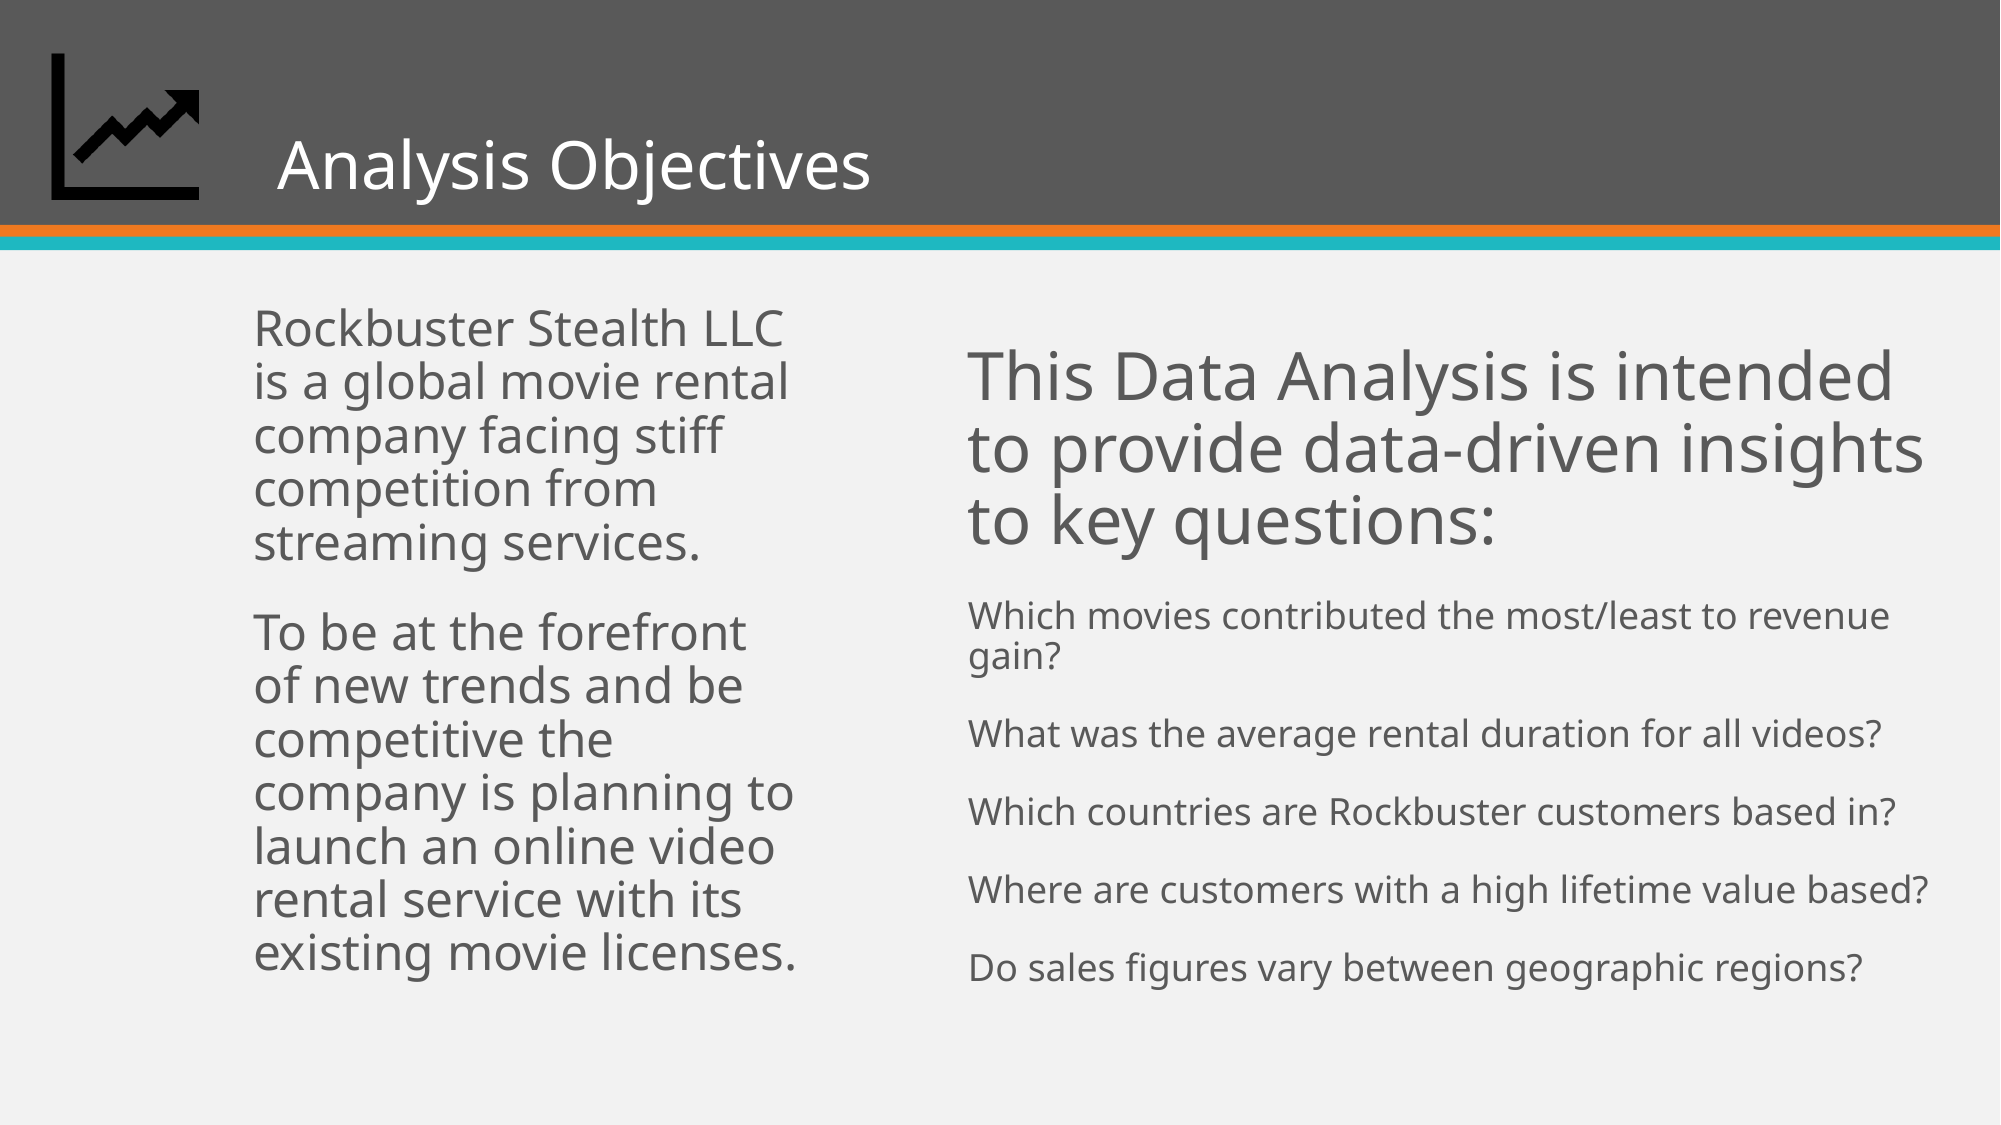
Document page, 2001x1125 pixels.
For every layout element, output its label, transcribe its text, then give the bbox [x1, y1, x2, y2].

picture [21, 23, 229, 231]
list Rockbuster Stealth LLC is a global movie rental company facing stiff competition from streaming services. To be at the forefront of new trends and be competitive the company is planning to launch an online video rental service with its existing movie licenses. [238, 296, 818, 1009]
text_box This Data Analysis is intended to provide data-driven insights to key questions: Which movies contributed the most/least to revenue gain? What was the average rental duration for all videos? Which countries are Rockbuster customers based in? Where are customers with a high lifetime value based? Do sales figures vary between geographic regions? [952, 335, 1978, 1015]
title Analysis Objectives [262, 41, 1788, 212]
